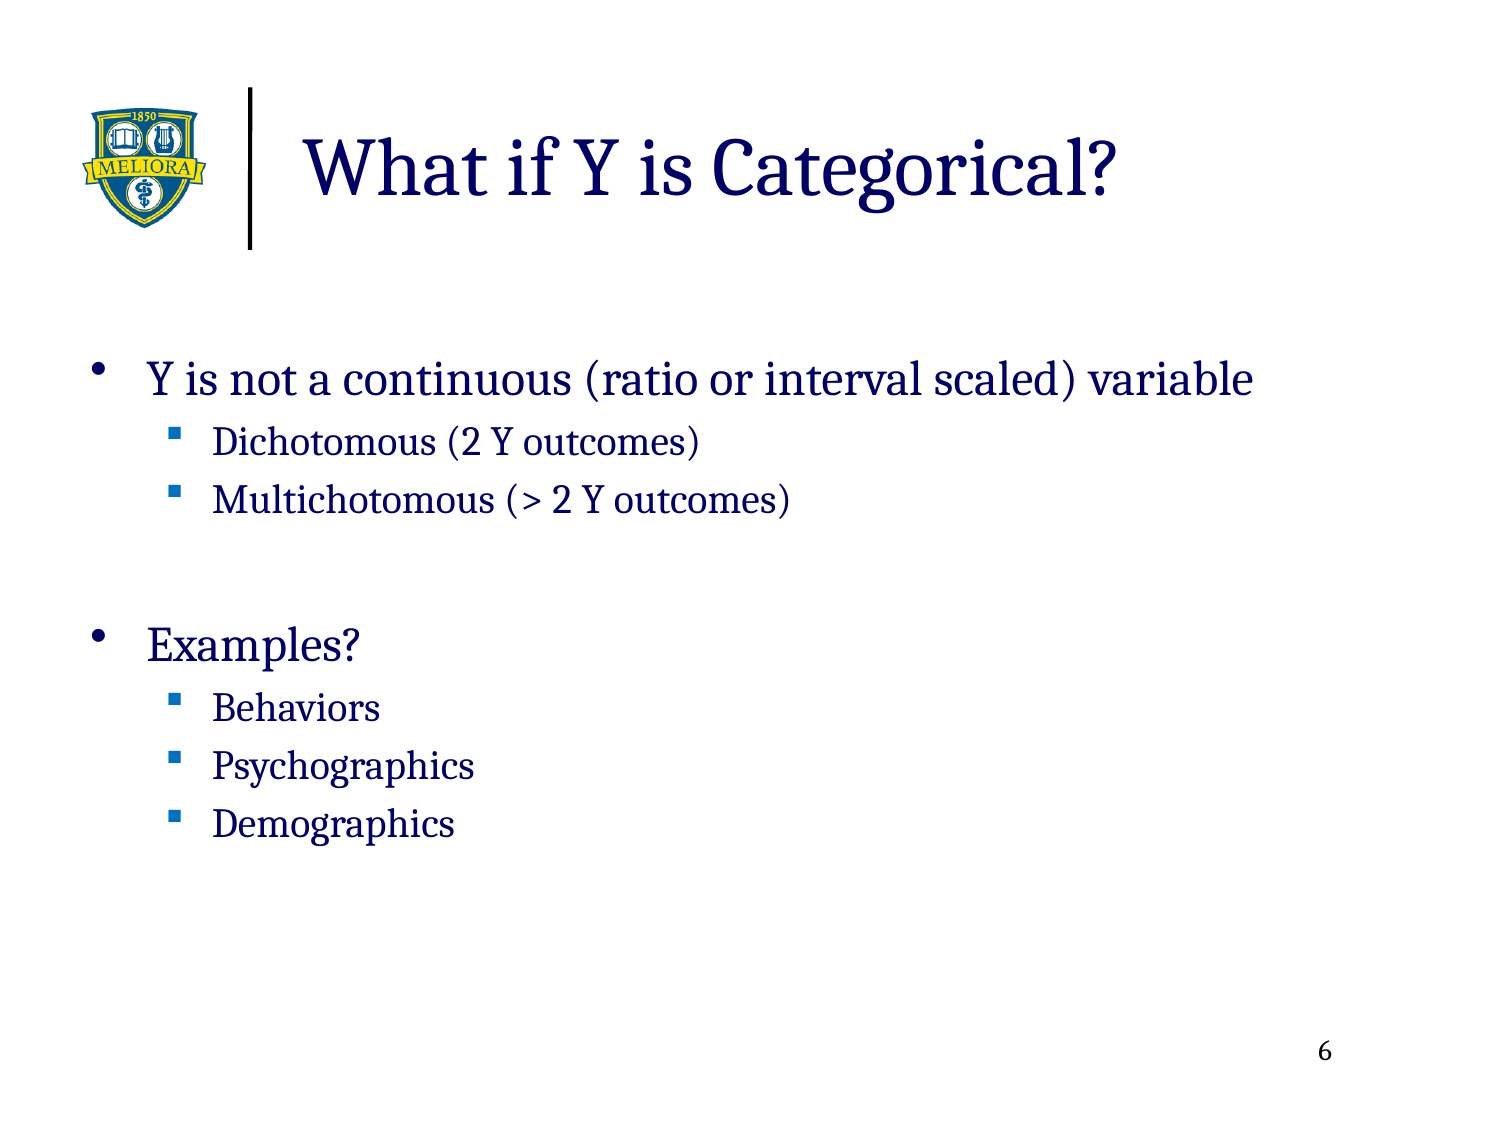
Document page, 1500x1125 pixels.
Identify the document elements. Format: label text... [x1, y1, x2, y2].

title What if Y is Categorical? [287, 87, 1438, 238]
slide_number 6 [1150, 1023, 1500, 1102]
list Y is not a continuous (ratio or interval scaled) variable Dichotomous (2 Y outcomes) Multichotomous (> 2 Y outcomes) Examples? Behaviors Psychographics Demographics [75, 337, 1425, 988]
picture [82, 108, 213, 238]
